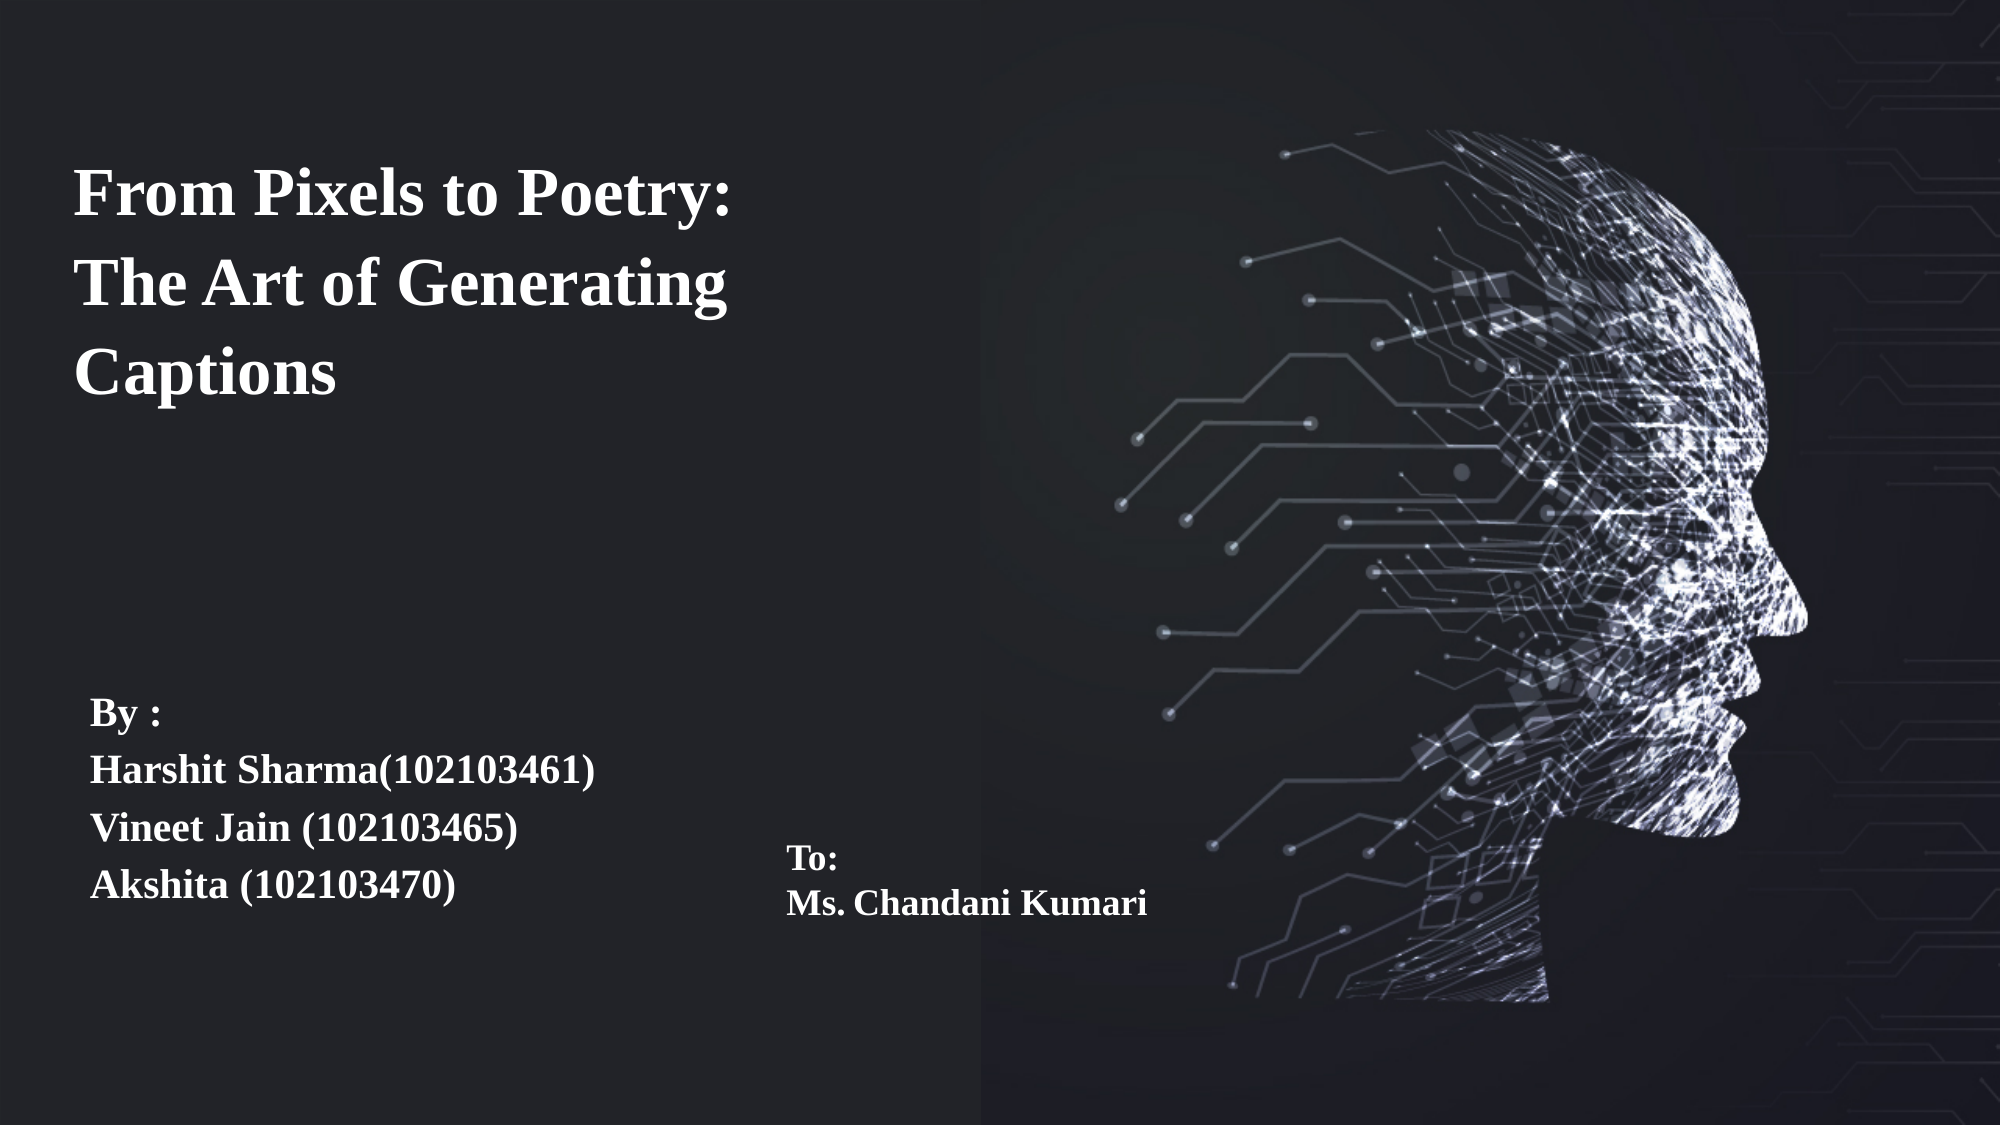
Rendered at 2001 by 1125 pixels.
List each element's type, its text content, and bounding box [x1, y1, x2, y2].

text_box To: Ms. Chandani Kumari [771, 825, 980, 976]
text_box [0, 0, 980, 1125]
picture [980, 0, 2000, 1125]
list From Pixels to Poetry: The Art of Generating Captions [58, 148, 980, 421]
text_box By : Harshit Sharma(102103461) Vineet Jain (102103465) Akshita (102103470) [74, 619, 906, 965]
